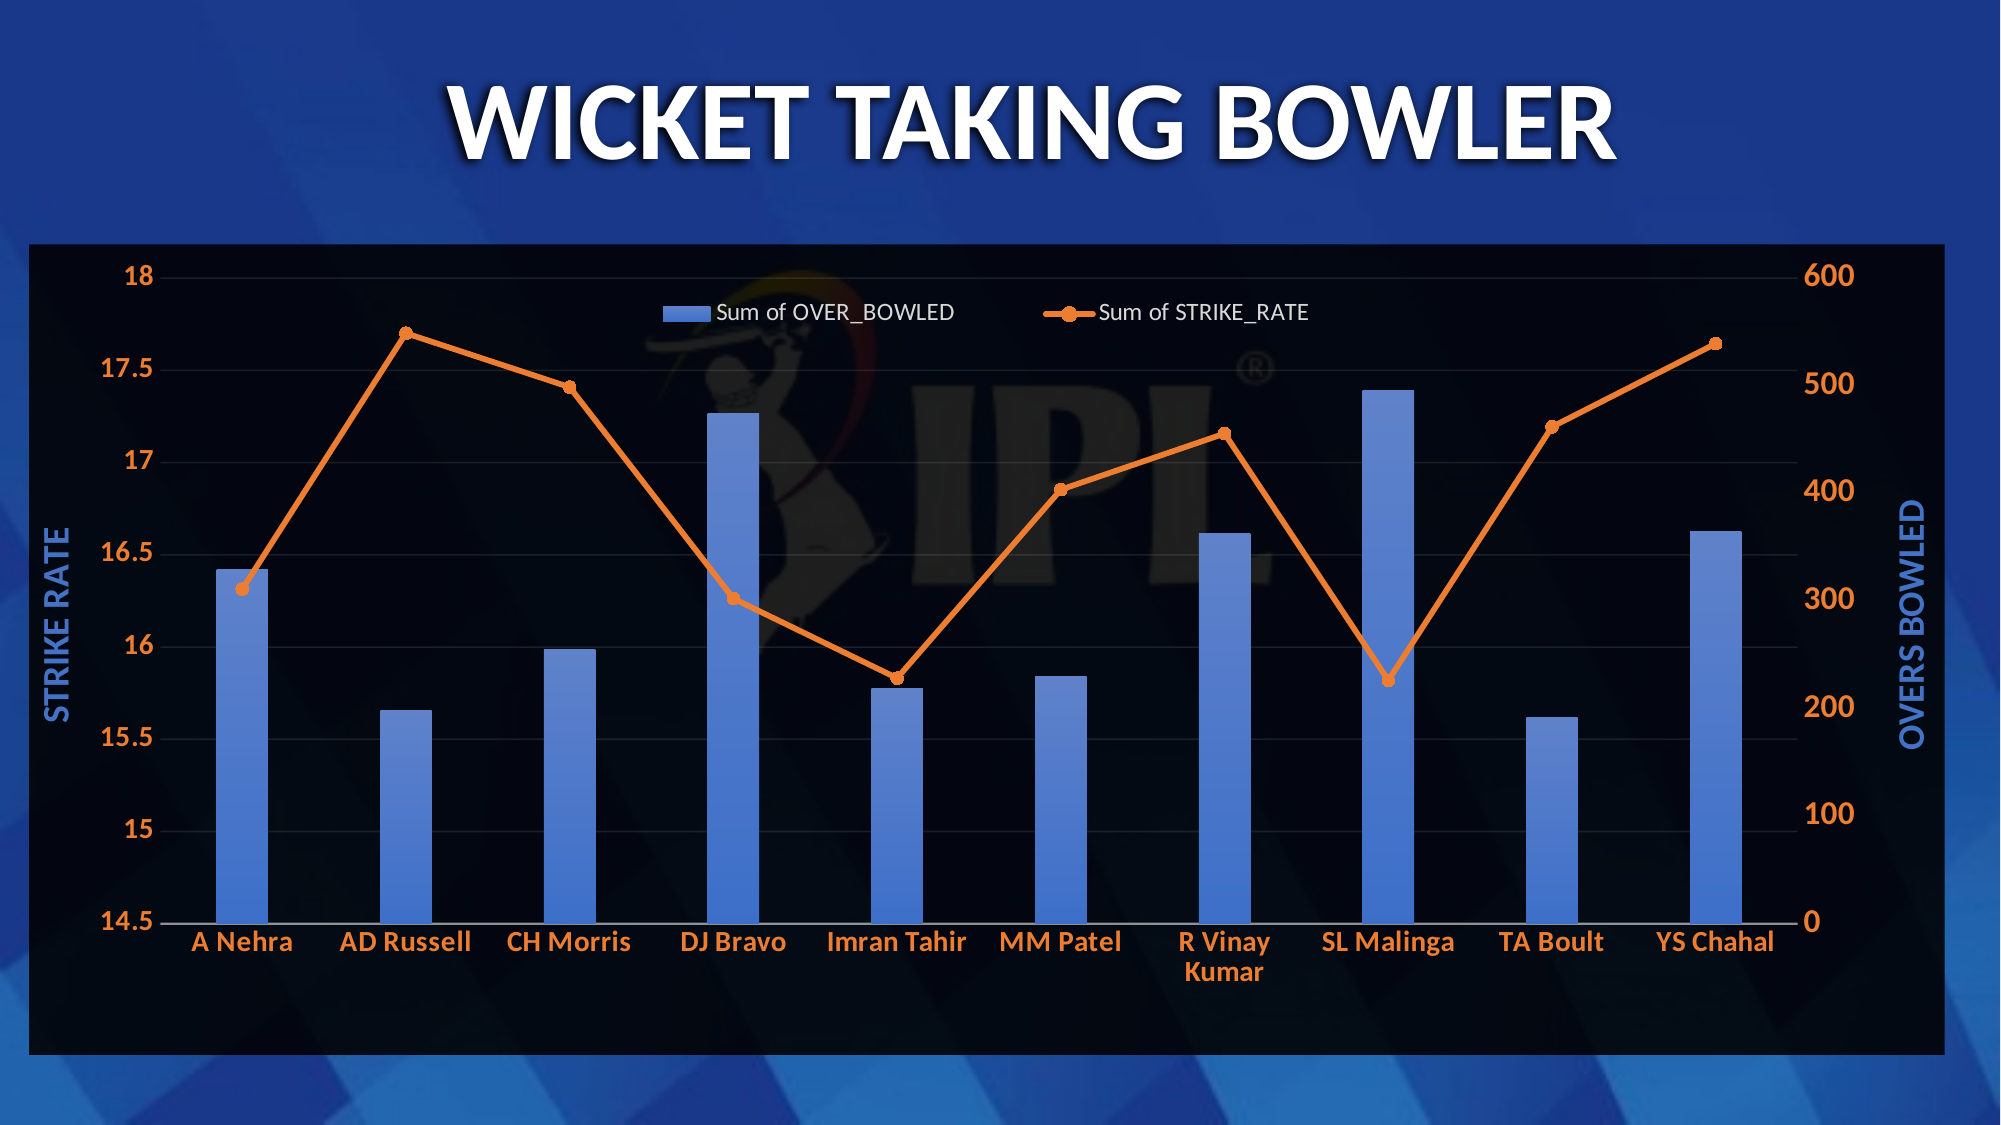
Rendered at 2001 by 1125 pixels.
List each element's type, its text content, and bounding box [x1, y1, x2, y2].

chart [29, 244, 1945, 1055]
text_box WICKET TAKING BOWLER [431, 39, 1749, 190]
picture [0, 0, 2001, 1125]
